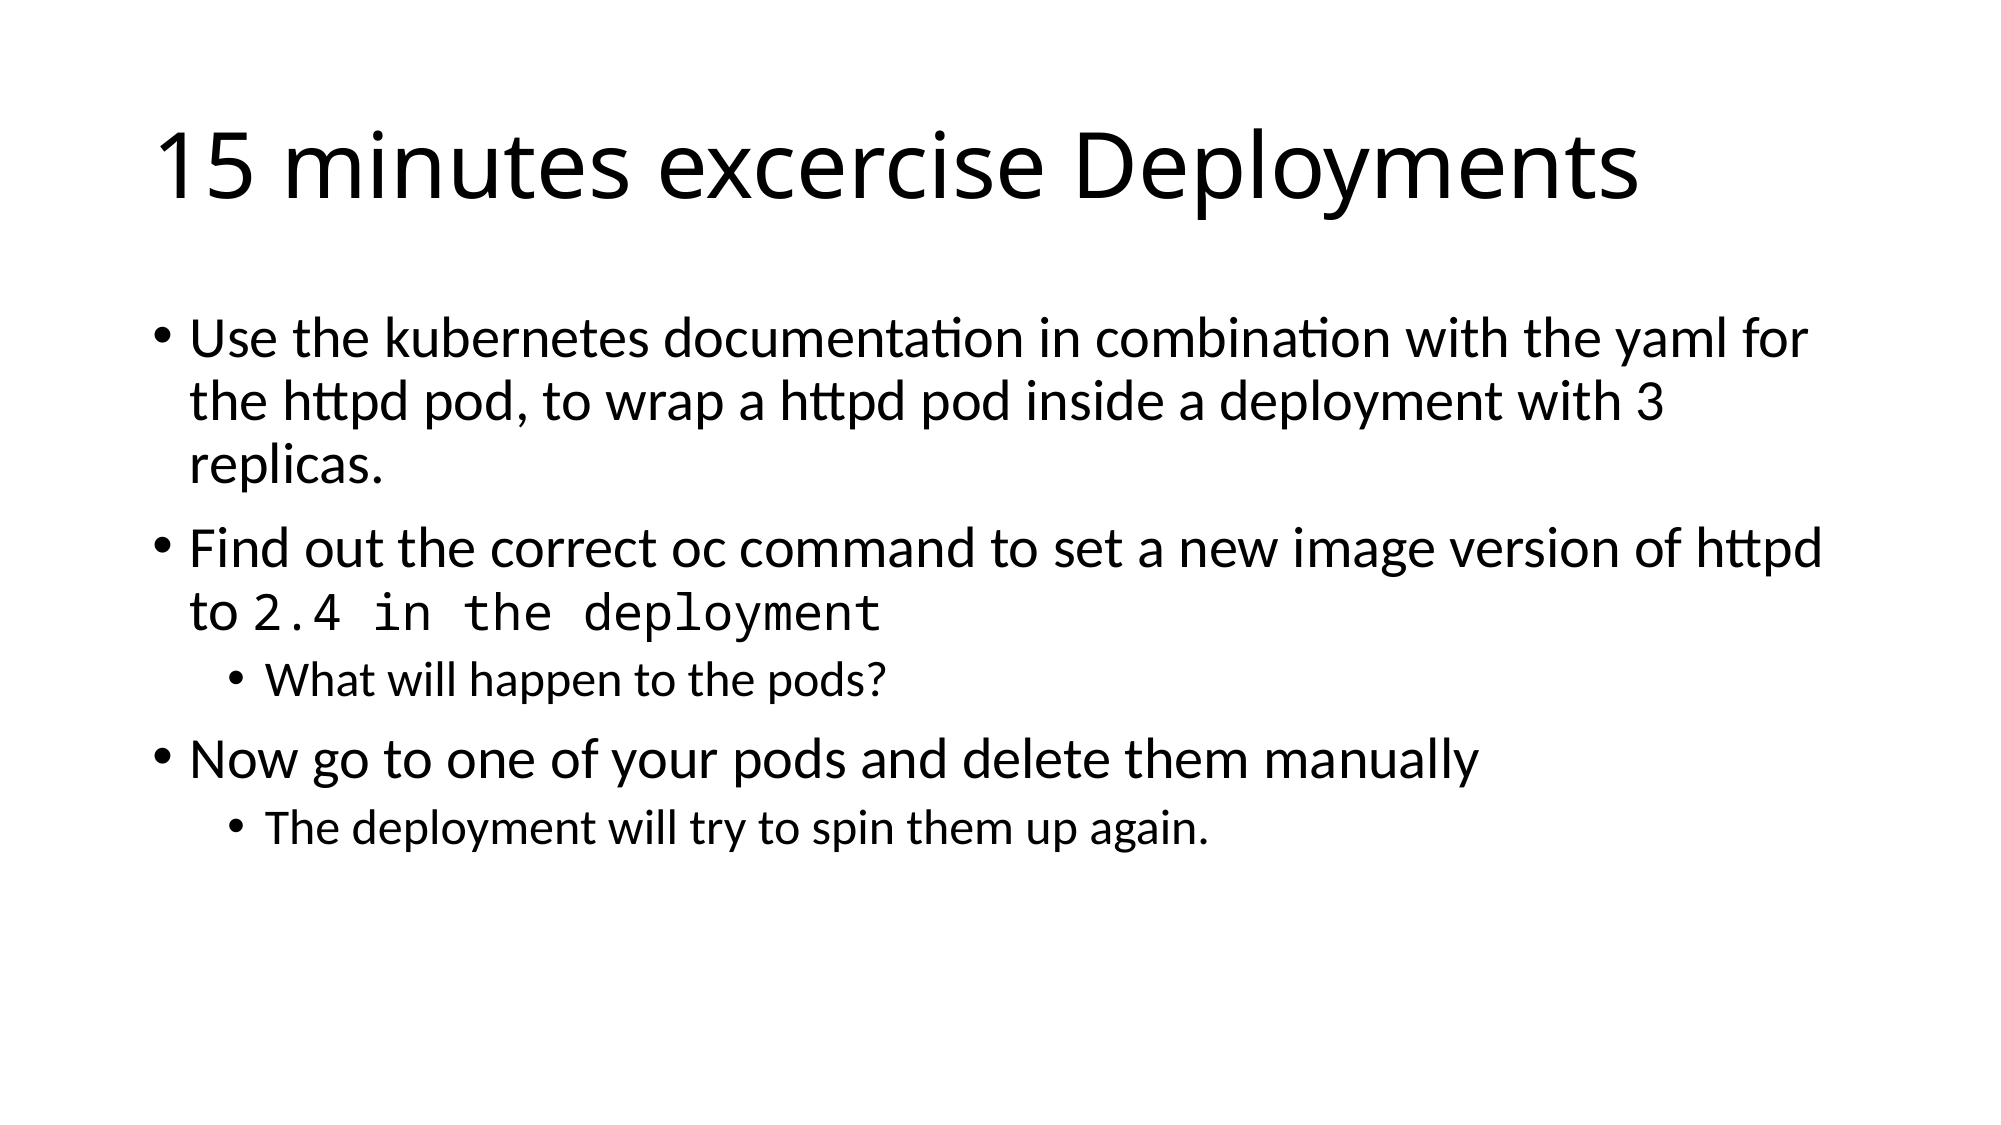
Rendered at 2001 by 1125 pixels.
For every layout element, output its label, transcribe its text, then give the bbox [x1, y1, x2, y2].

title 15 minutes excercise Deployments [137, 59, 1863, 278]
list Use the kubernetes documentation in combination with the yaml for the httpd pod, to wrap a httpd pod inside a deployment with 3 replicas. Find out the correct oc command to set a new image version of httpd to 2.4 in the deployment What will happen to the pods? Now go to one of your pods and delete them manually The deployment will try to spin them up again. [137, 299, 1863, 1014]
